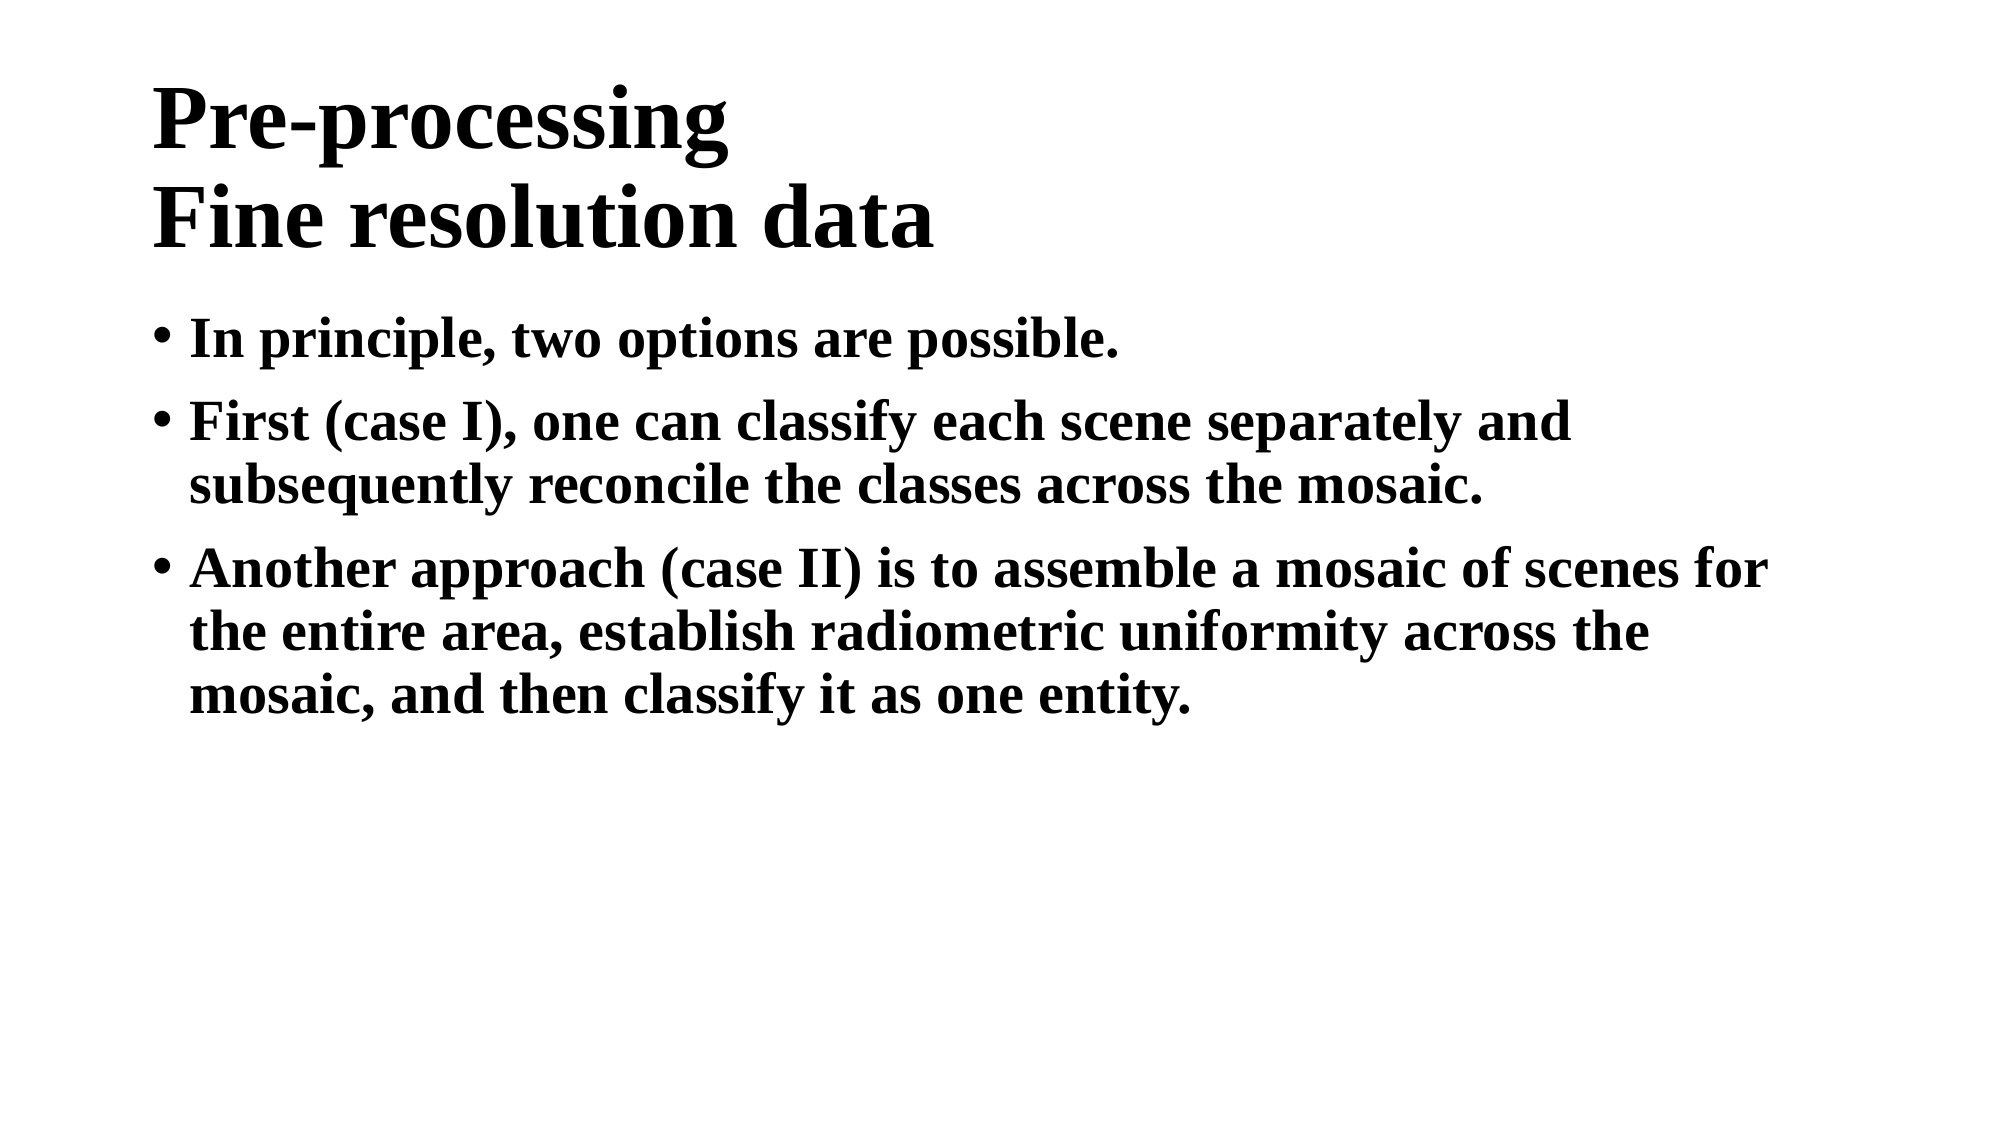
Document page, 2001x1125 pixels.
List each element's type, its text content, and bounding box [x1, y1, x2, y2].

list In principle, two options are possible. First (case I), one can classify each scene separately and subsequently reconcile the classes across the mosaic. Another approach (case II) is to assemble a mosaic of scenes for the entire area, establish radiometric uniformity across the mosaic, and then classify it as one entity. [137, 299, 1863, 1014]
title Pre-processing Fine resolution data [137, 59, 1863, 278]
